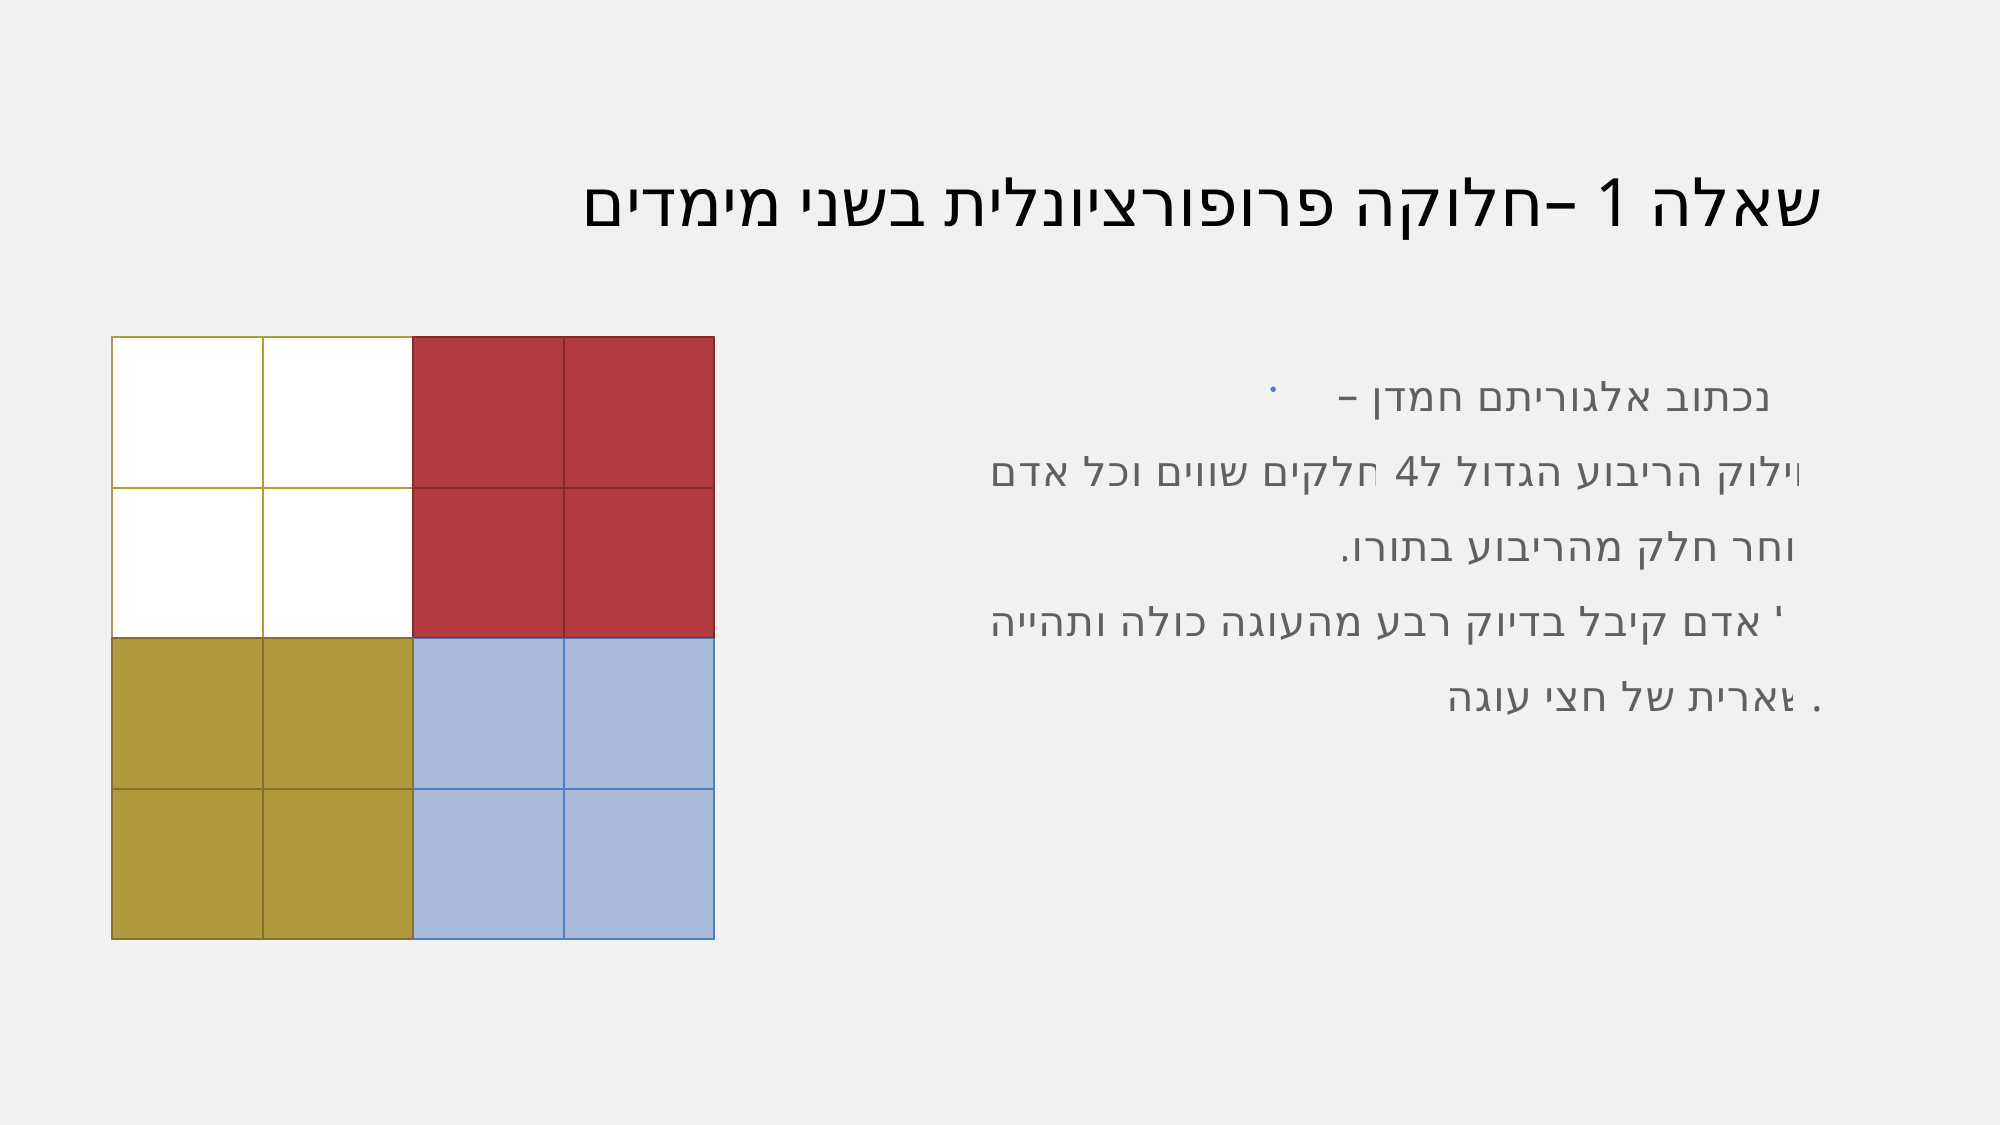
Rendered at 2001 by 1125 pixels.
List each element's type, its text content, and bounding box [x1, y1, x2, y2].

text_box [413, 638, 563, 788]
text_box [412, 336, 563, 487]
text_box [262, 788, 413, 940]
text_box [111, 336, 262, 487]
text_box [262, 487, 412, 637]
title שאלה 1 –חלוקה פרופורציונלית בשני מימדים [162, 64, 1838, 248]
text_box [563, 336, 715, 487]
text_box [563, 788, 715, 940]
text_box [111, 637, 262, 788]
text_box [111, 487, 262, 637]
text_box [111, 788, 262, 940]
text_box [563, 638, 715, 788]
text_box [262, 336, 412, 487]
text_box [412, 487, 563, 638]
text_box [262, 637, 414, 788]
list ב. נכתוב אלגוריתם חמדן – חילוק הריבוע הגדול ל4 חלקים שווים וכל אדם בוחר חלק מהריבוע בתורו. כל אדם קיבל בדיוק רבע מהעוגה כולה ותהייה שארית של חצי עוגה. [864, 337, 1838, 940]
text_box [413, 788, 563, 940]
text_box [563, 487, 715, 638]
